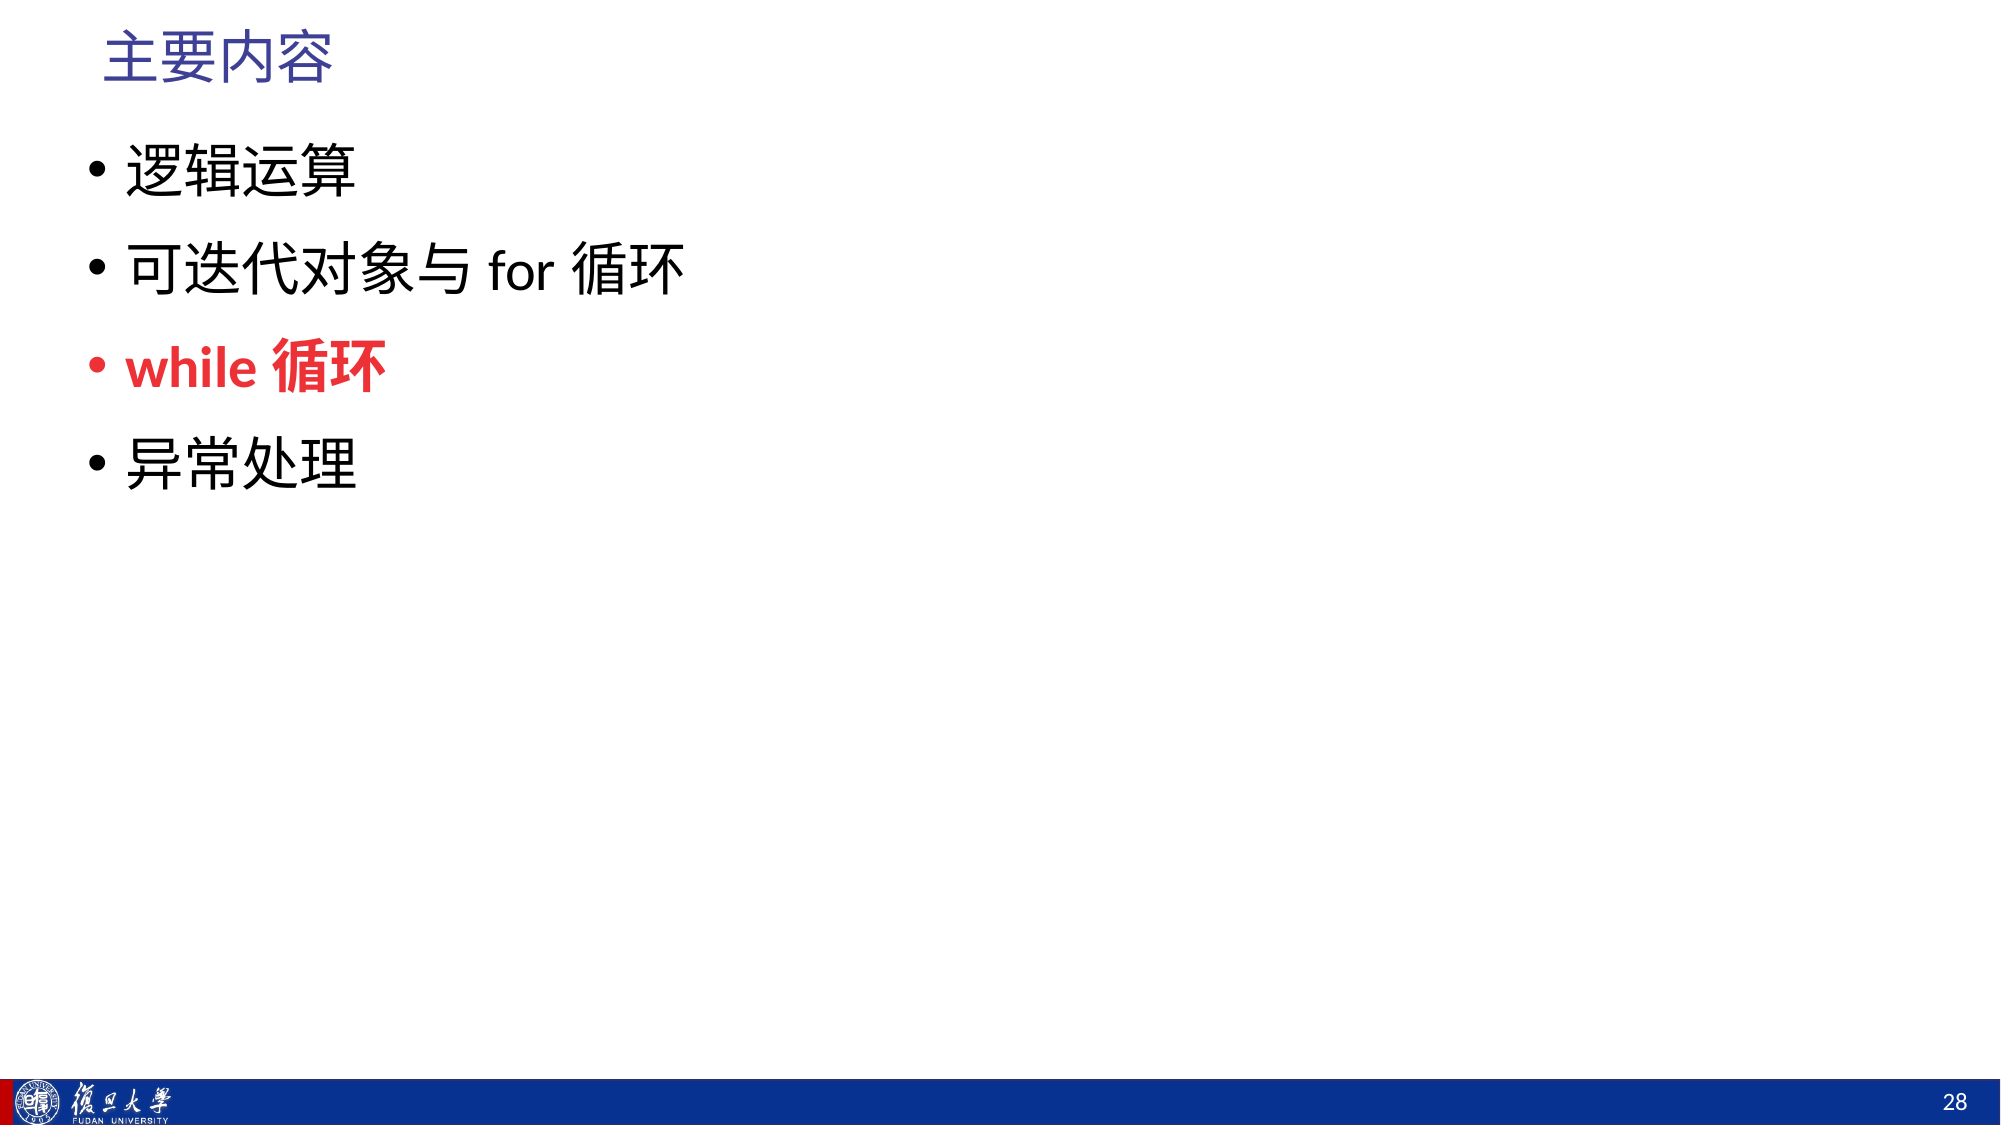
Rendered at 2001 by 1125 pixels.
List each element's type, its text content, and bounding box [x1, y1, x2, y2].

picture [12, 1076, 176, 1125]
title 主要内容 [86, 6, 1925, 113]
list 逻辑运算 可迭代对象与for循环 while循环 异常处理 [72, 119, 1925, 1042]
